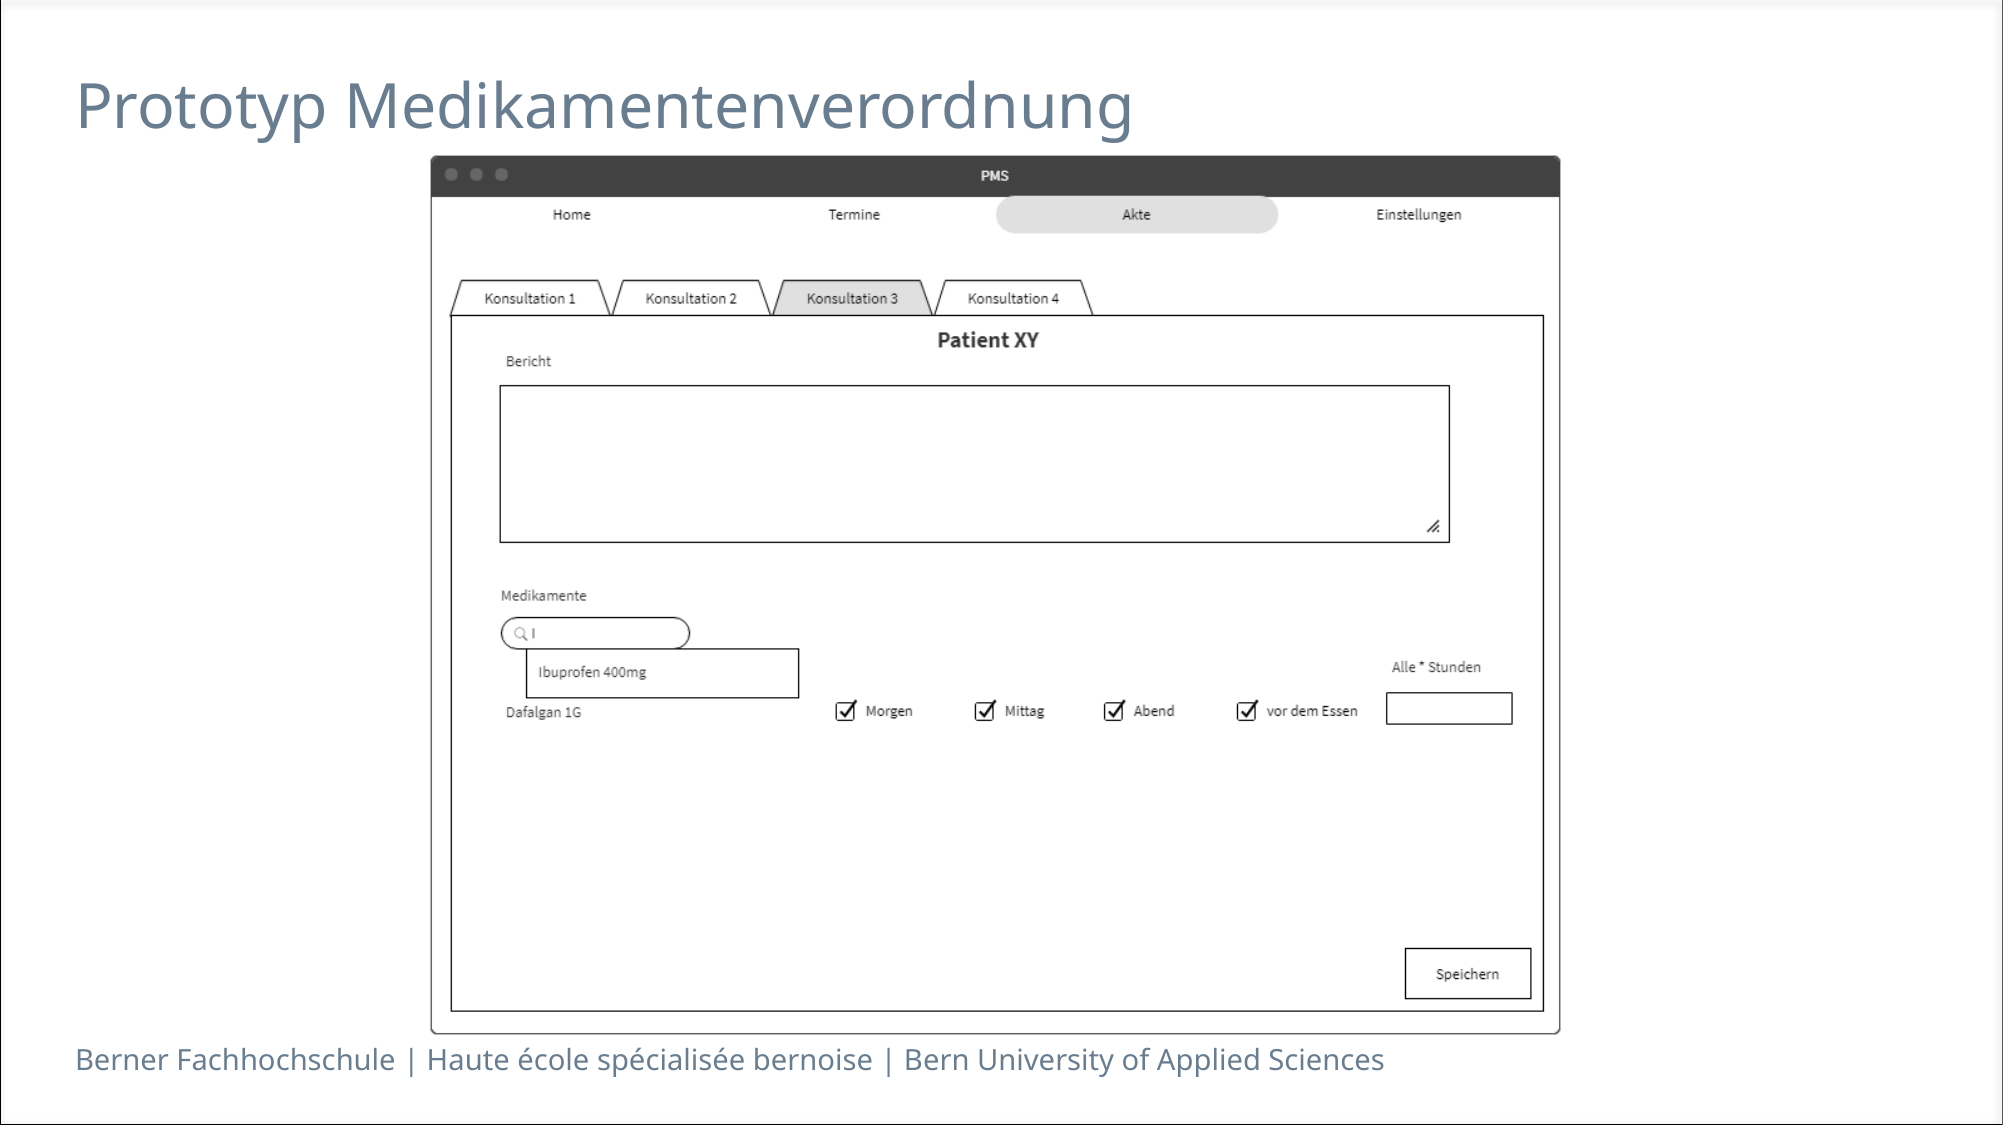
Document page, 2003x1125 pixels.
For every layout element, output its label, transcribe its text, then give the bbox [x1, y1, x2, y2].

title Prototyp Medikamentenverordnung [75, 59, 1921, 148]
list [427, 147, 1568, 1042]
